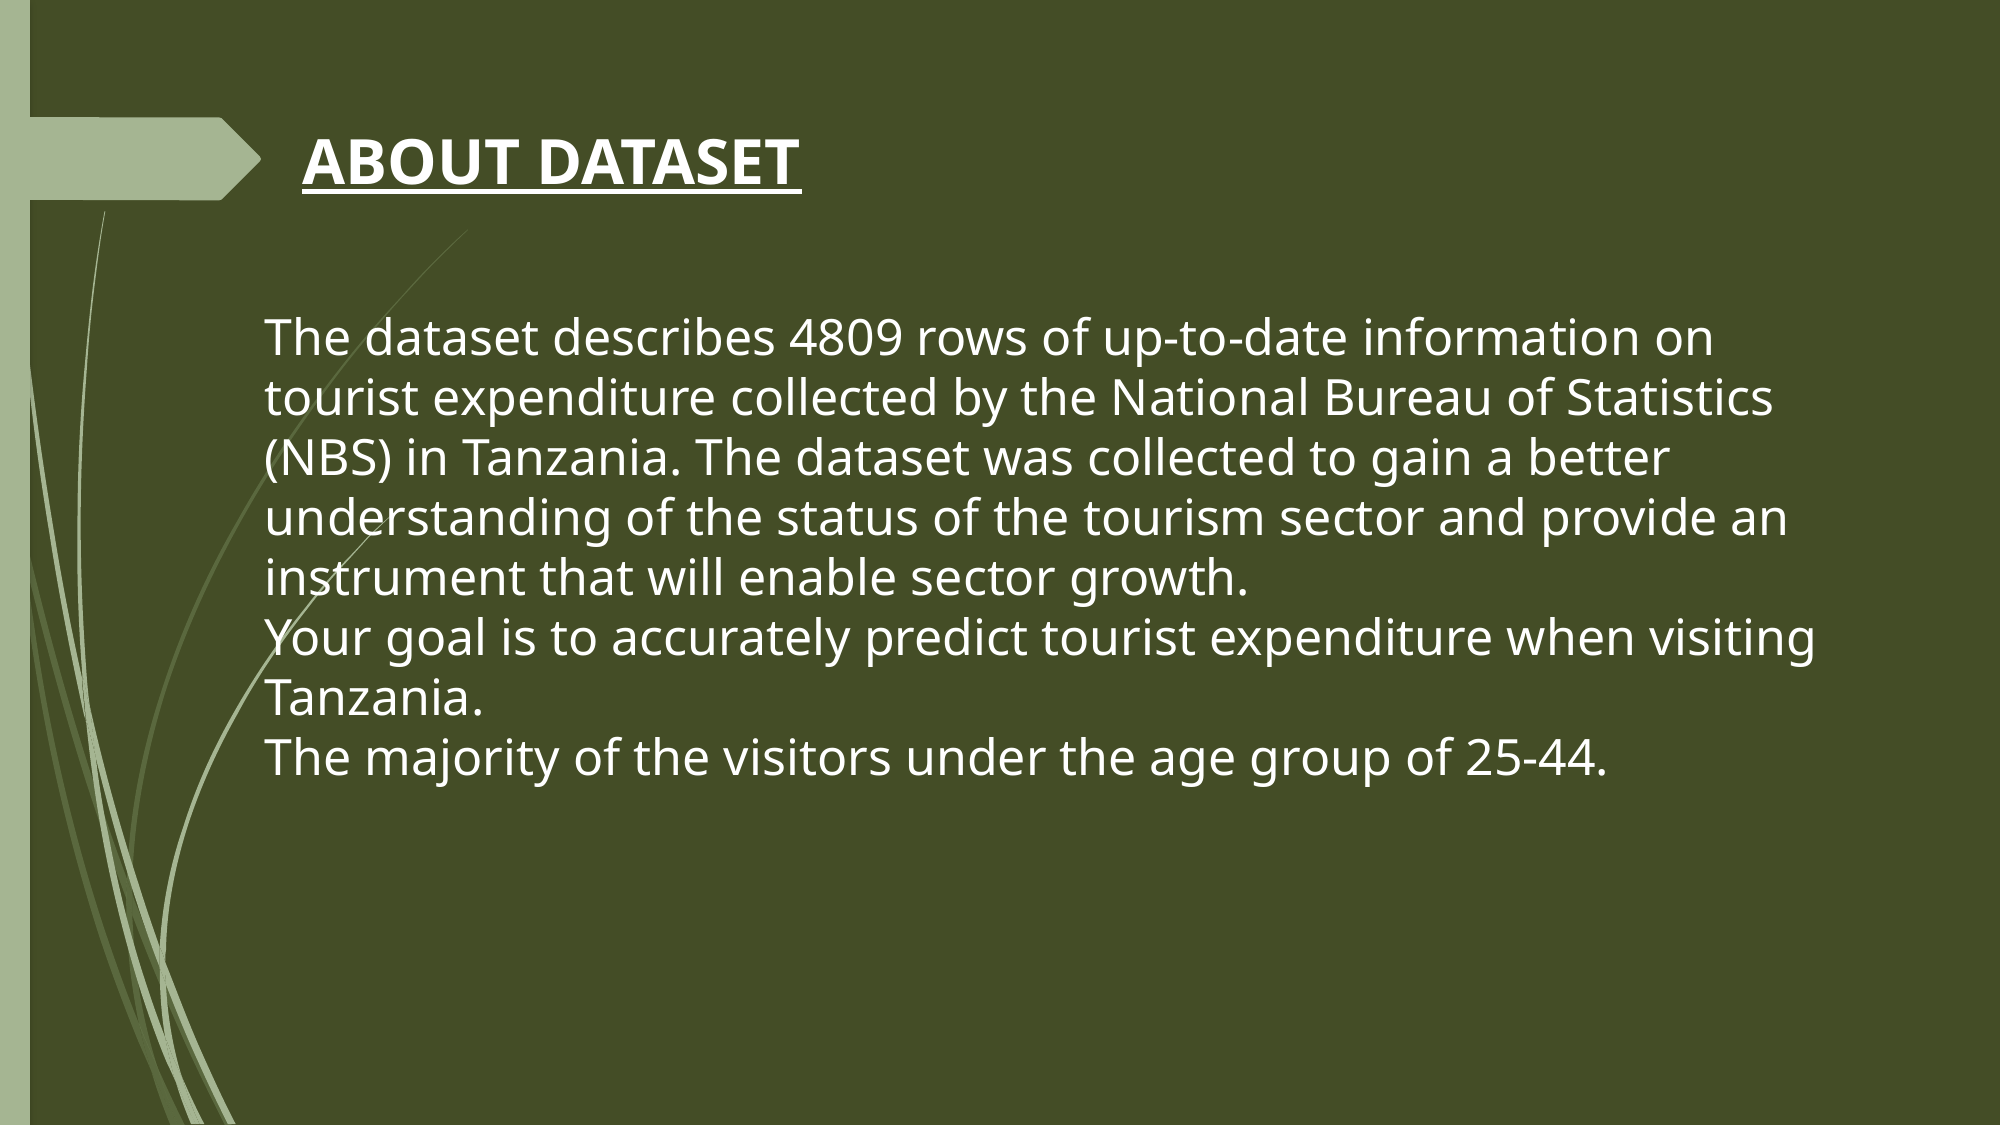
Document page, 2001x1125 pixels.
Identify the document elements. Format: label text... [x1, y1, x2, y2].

text_box ABOUT DATASET [287, 114, 1145, 205]
text_box The dataset describes 4809 rows of up-to-date information on tourist expenditure collected by the National Bureau of Statistics (NBS) in Tanzania. The dataset was collected to gain a better understanding of the status of the tourism sector and provide an instrument that will enable sector growth. Your goal is to accurately predict tourist expenditure when visiting Tanzania. The majority of the visitors under the age group of 25-44. [250, 298, 1881, 793]
